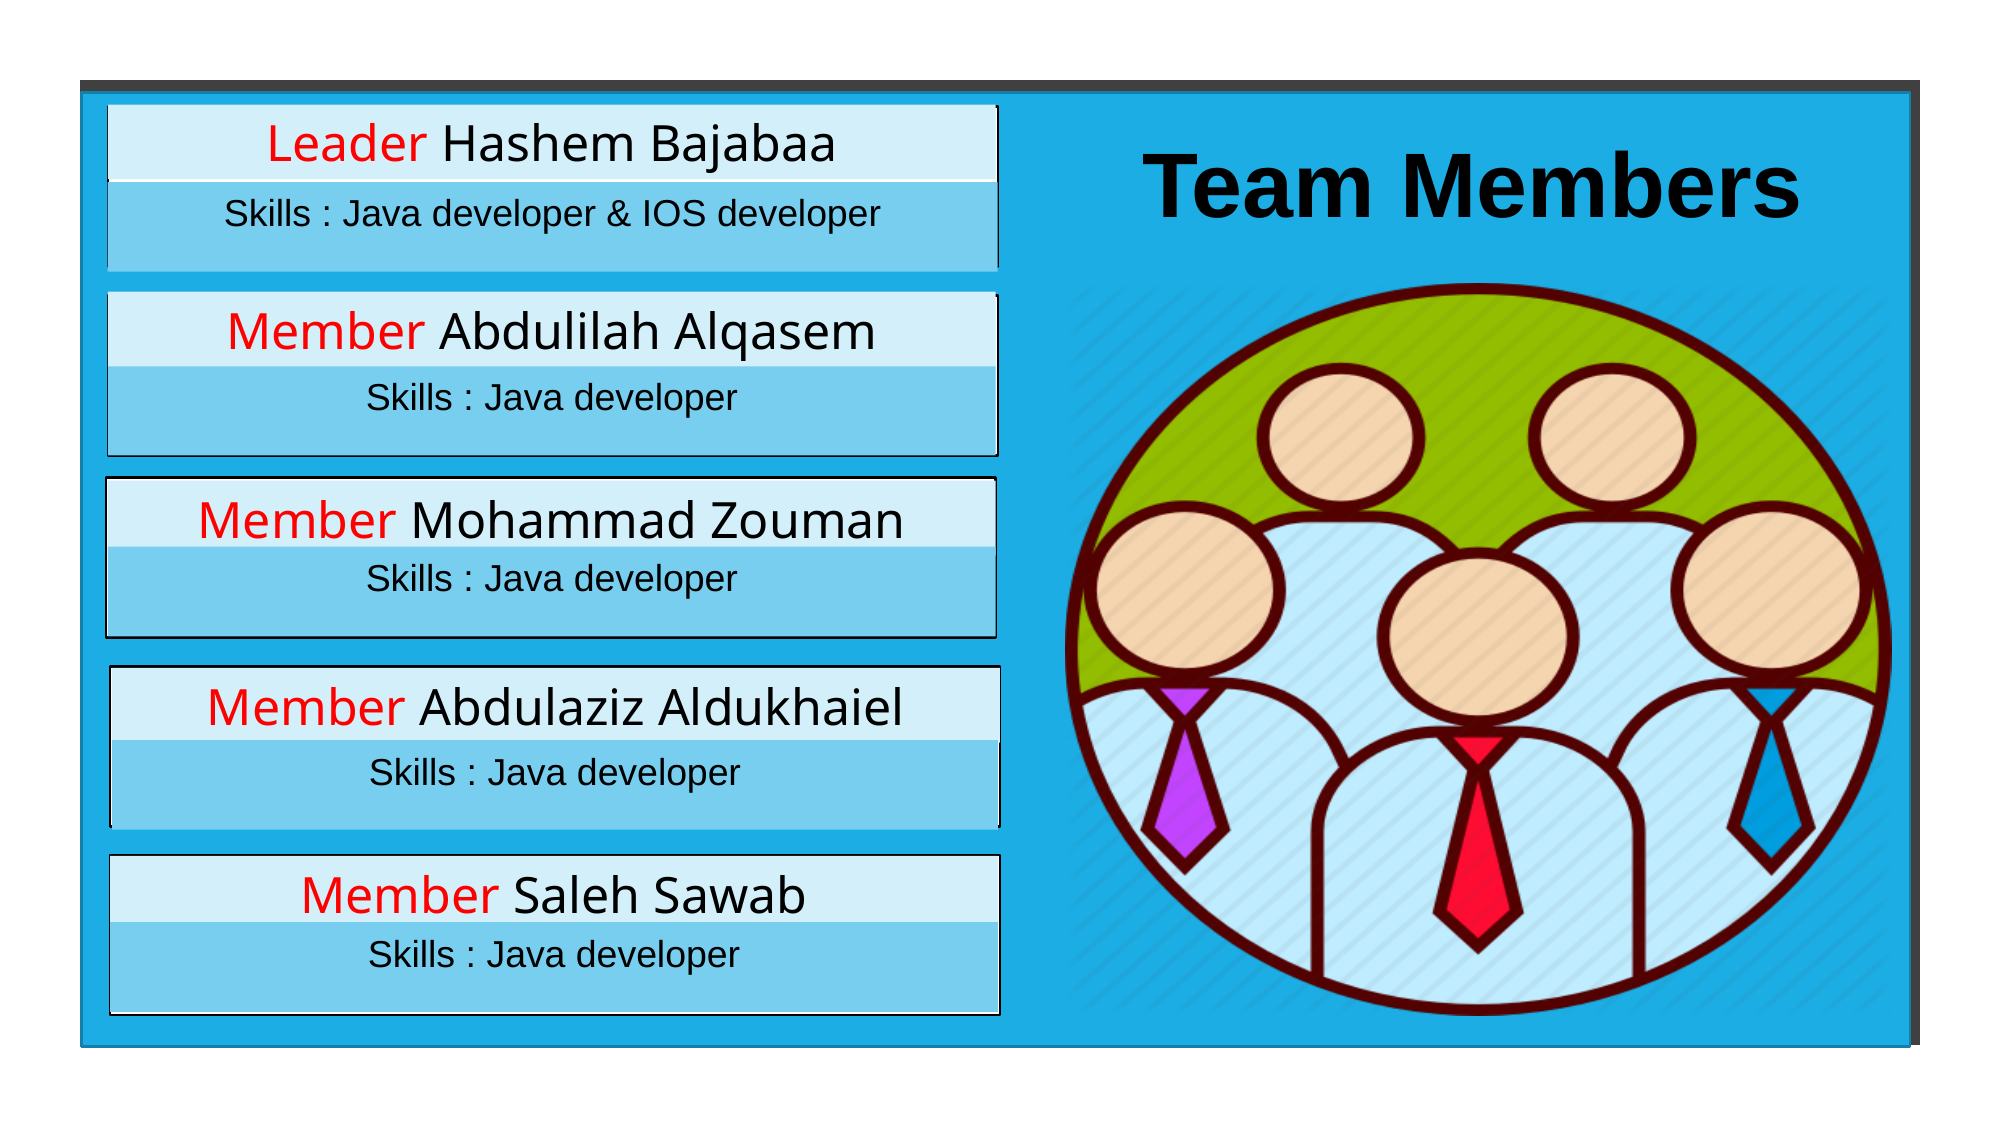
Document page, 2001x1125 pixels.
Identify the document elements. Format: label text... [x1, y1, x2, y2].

text_box Skills : Java developer & IOS developer [107, 182, 998, 272]
text_box Skills : Java developer [110, 922, 998, 1012]
text_box Member Saleh Sawab [110, 855, 998, 922]
text_box [107, 294, 999, 457]
text_box [109, 854, 1001, 1016]
text_box Member Abdulaziz Aldukhaiel [112, 667, 1000, 743]
text_box [109, 665, 1001, 828]
text_box [105, 476, 997, 639]
text_box Skills : Java developer [112, 740, 998, 830]
text_box [0, 0, 2000, 1125]
text_box [107, 105, 999, 268]
text_box Team Members [1117, 118, 1829, 243]
text_box Member Mohammad Zouman [107, 480, 996, 546]
text_box Skills : Java developer [107, 367, 996, 456]
text_box [80, 91, 1911, 1048]
text_box Leader Hashem Bajabaa [107, 104, 996, 180]
text_box [84, 84, 1916, 1041]
text_box Skills : Java developer [107, 546, 996, 637]
text_box Member Abdulilah Alqasem [107, 291, 996, 367]
picture [1064, 282, 1893, 1016]
